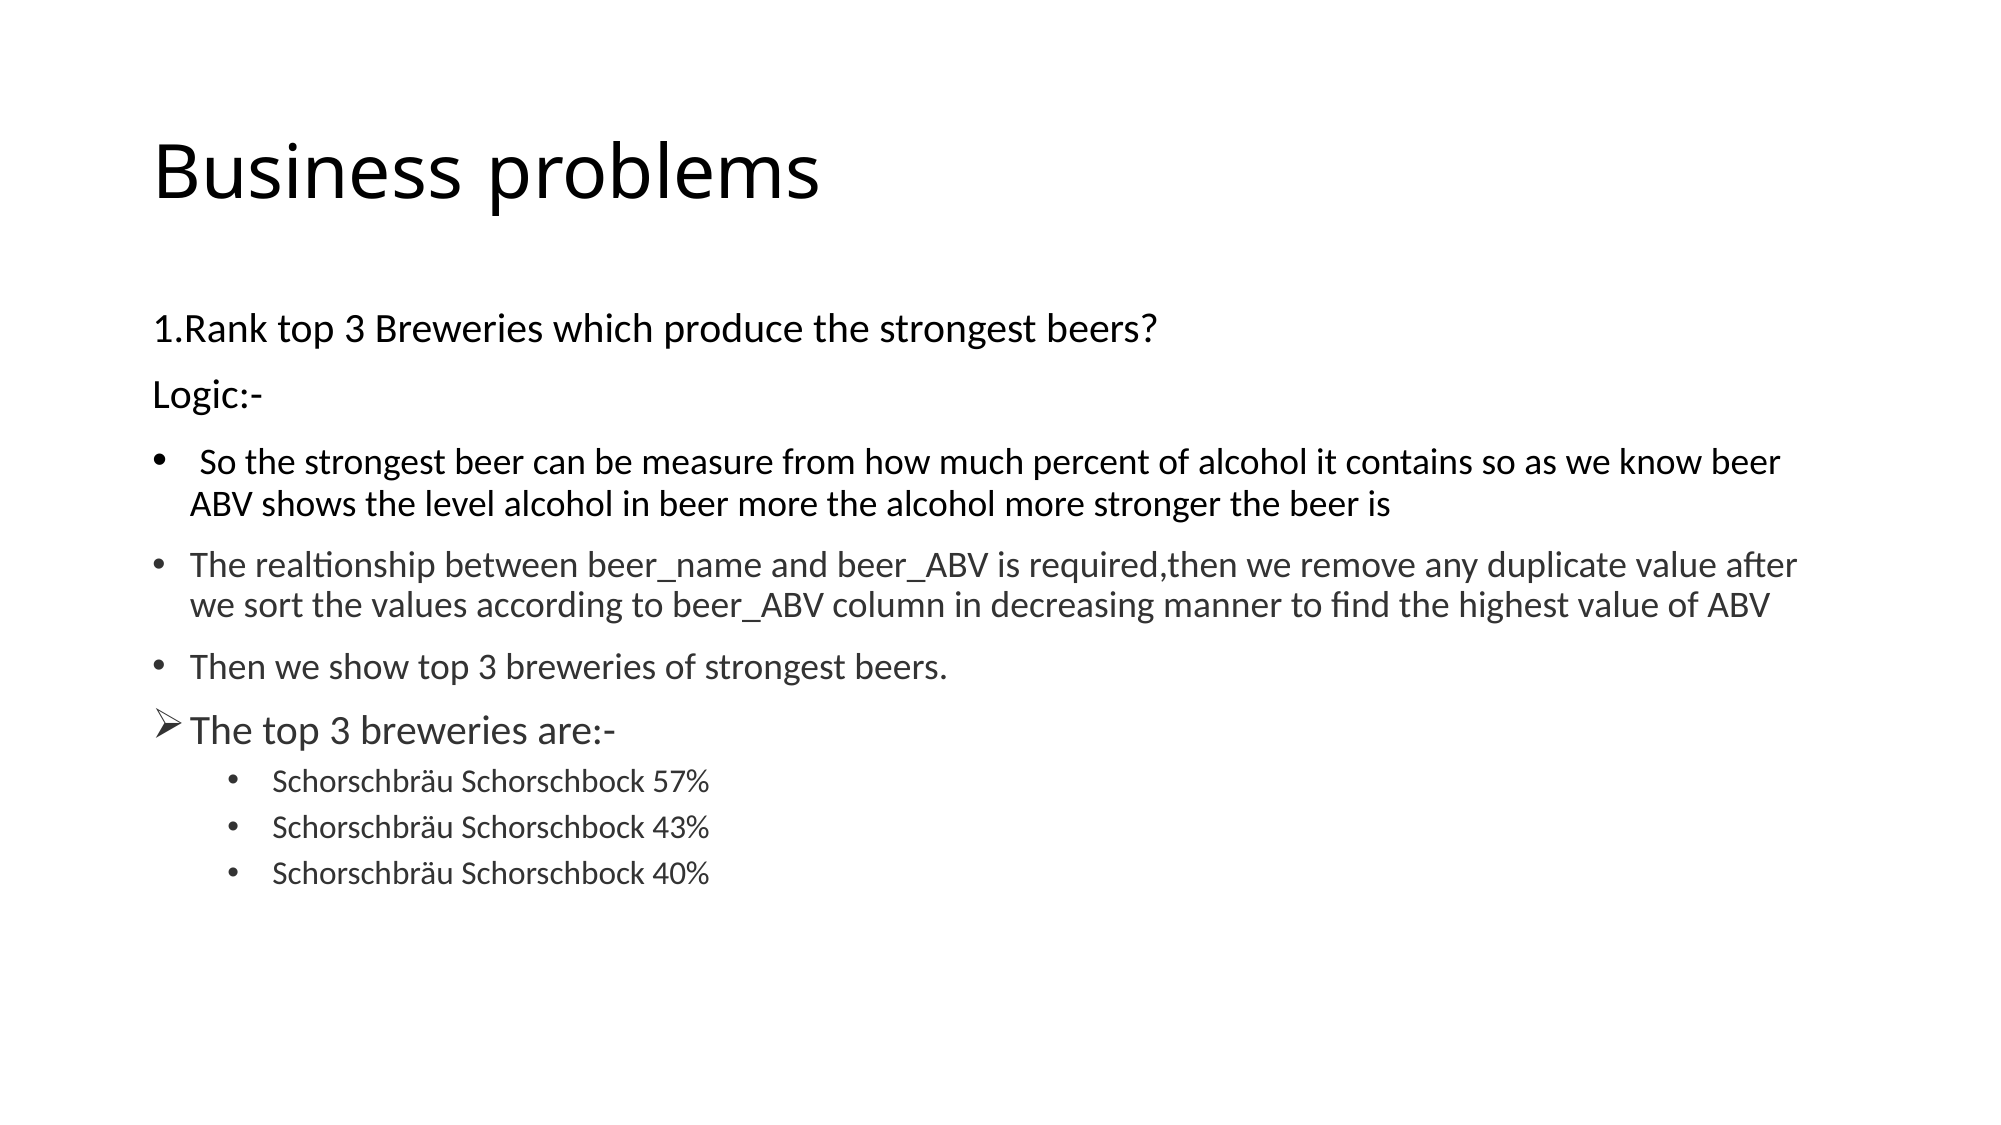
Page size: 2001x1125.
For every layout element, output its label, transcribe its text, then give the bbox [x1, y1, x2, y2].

list 1.Rank top 3 Breweries which produce the strongest beers? Logic:- So the strongest beer can be measure from how much percent of alcohol it contains so as we know beer ABV shows the level alcohol in beer more the alcohol more stronger the beer is The realtionship between beer_name and beer_ABV is required,then we remove any duplicate value after we sort the values according to beer_ABV column in decreasing manner to find the highest value of ABV Then we show top 3 breweries of strongest beers. The top 3 breweries are:- Schorschbräu Schorschbock 57% Schorschbräu Schorschbock 43% Schorschbräu Schorschbock 40% [137, 299, 1863, 1014]
title Business problems [137, 59, 1863, 278]
